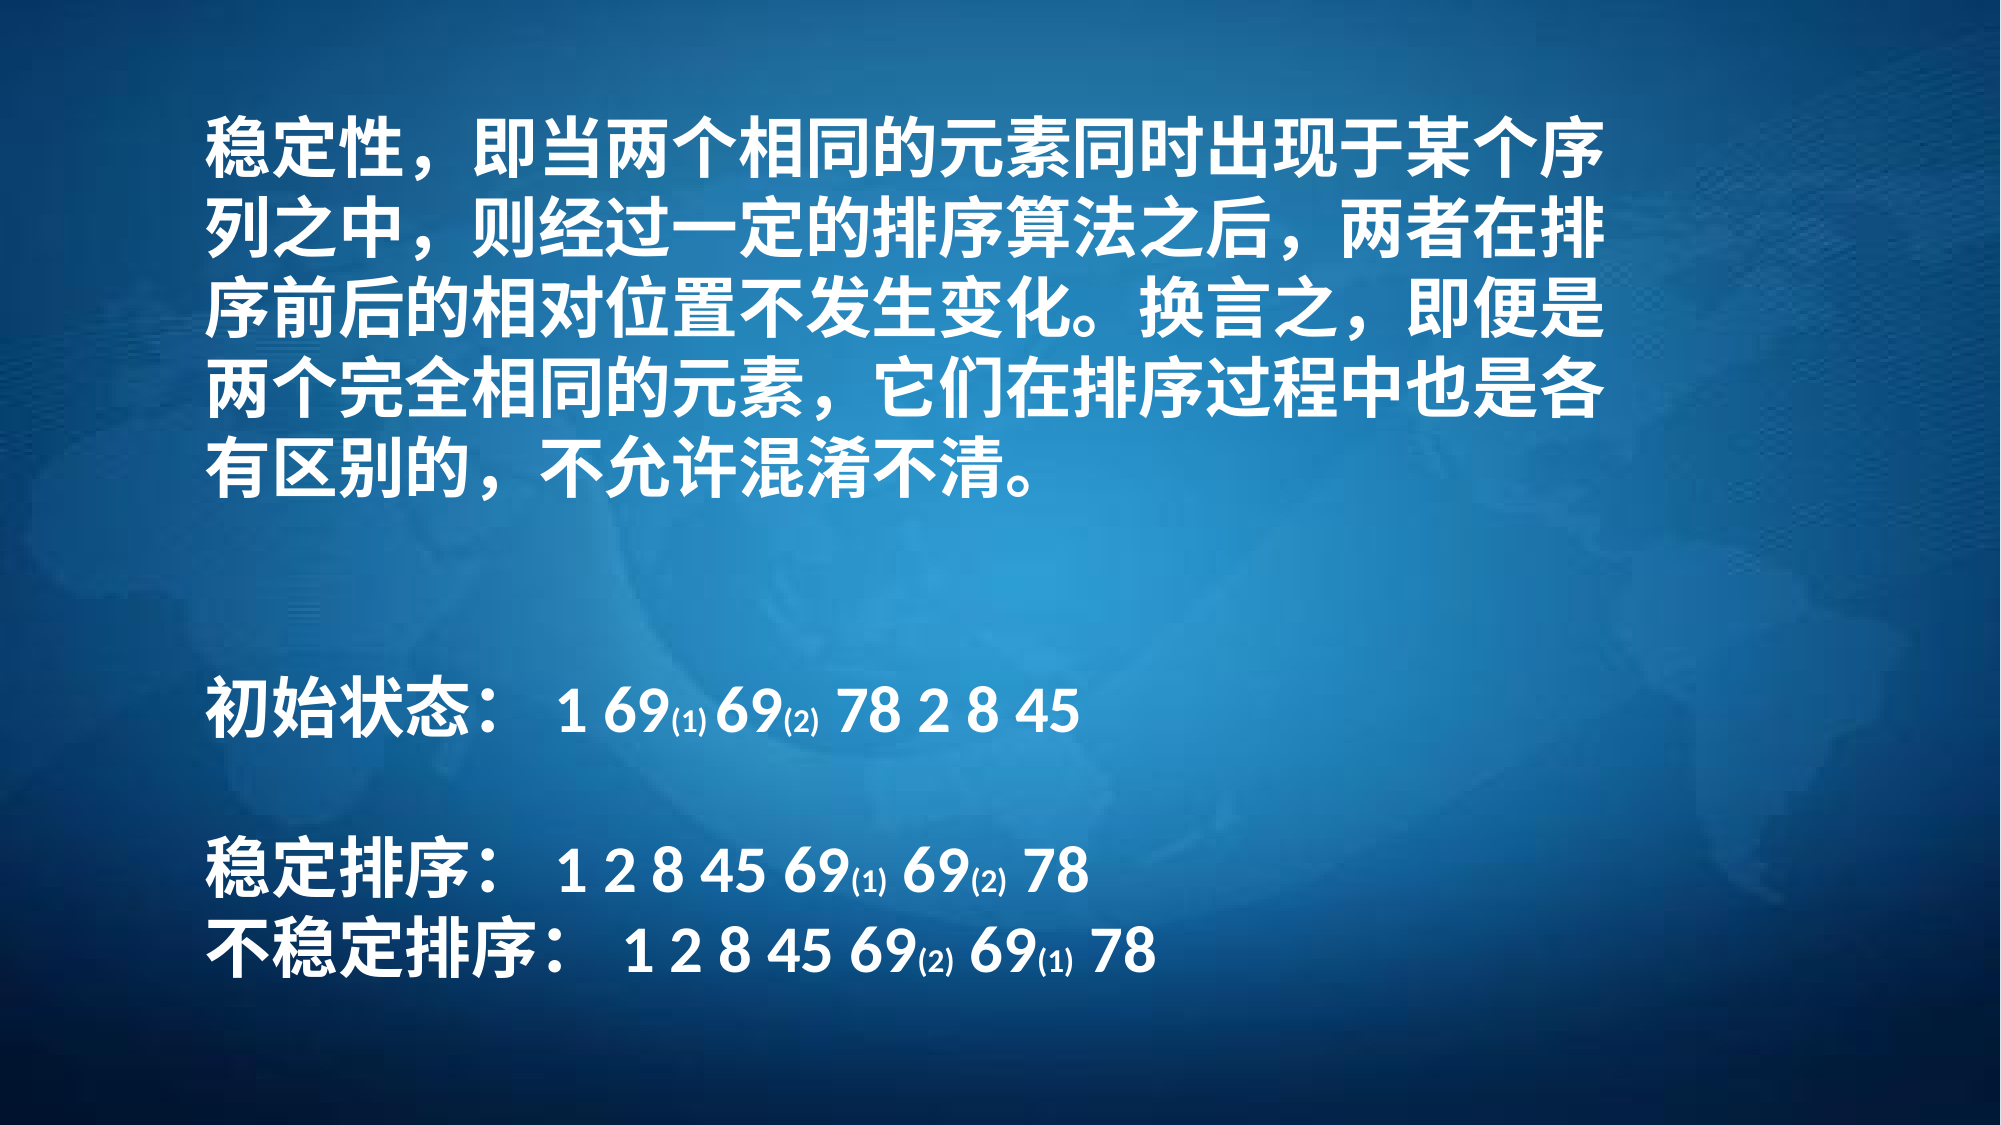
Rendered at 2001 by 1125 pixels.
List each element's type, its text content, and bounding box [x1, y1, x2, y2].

text_box 稳定性，即当两个相同的元素同时出现于某个序列之中，则经过一定的排序算法之后，两者在排序前后的相对位置不发生变化。换言之，即便是两个完全相同的元素，它们在排序过程中也是各有区别的，不允许混淆不清。 初始状态：1 69(1) 69(2) 78 2 8 45 稳定排序：1 2 8 45 69(1) 69(2) 78 不稳定排序：1 2 8 45 69(2) 69(1) 78 [189, 98, 1658, 993]
picture [0, 0, 2001, 1125]
